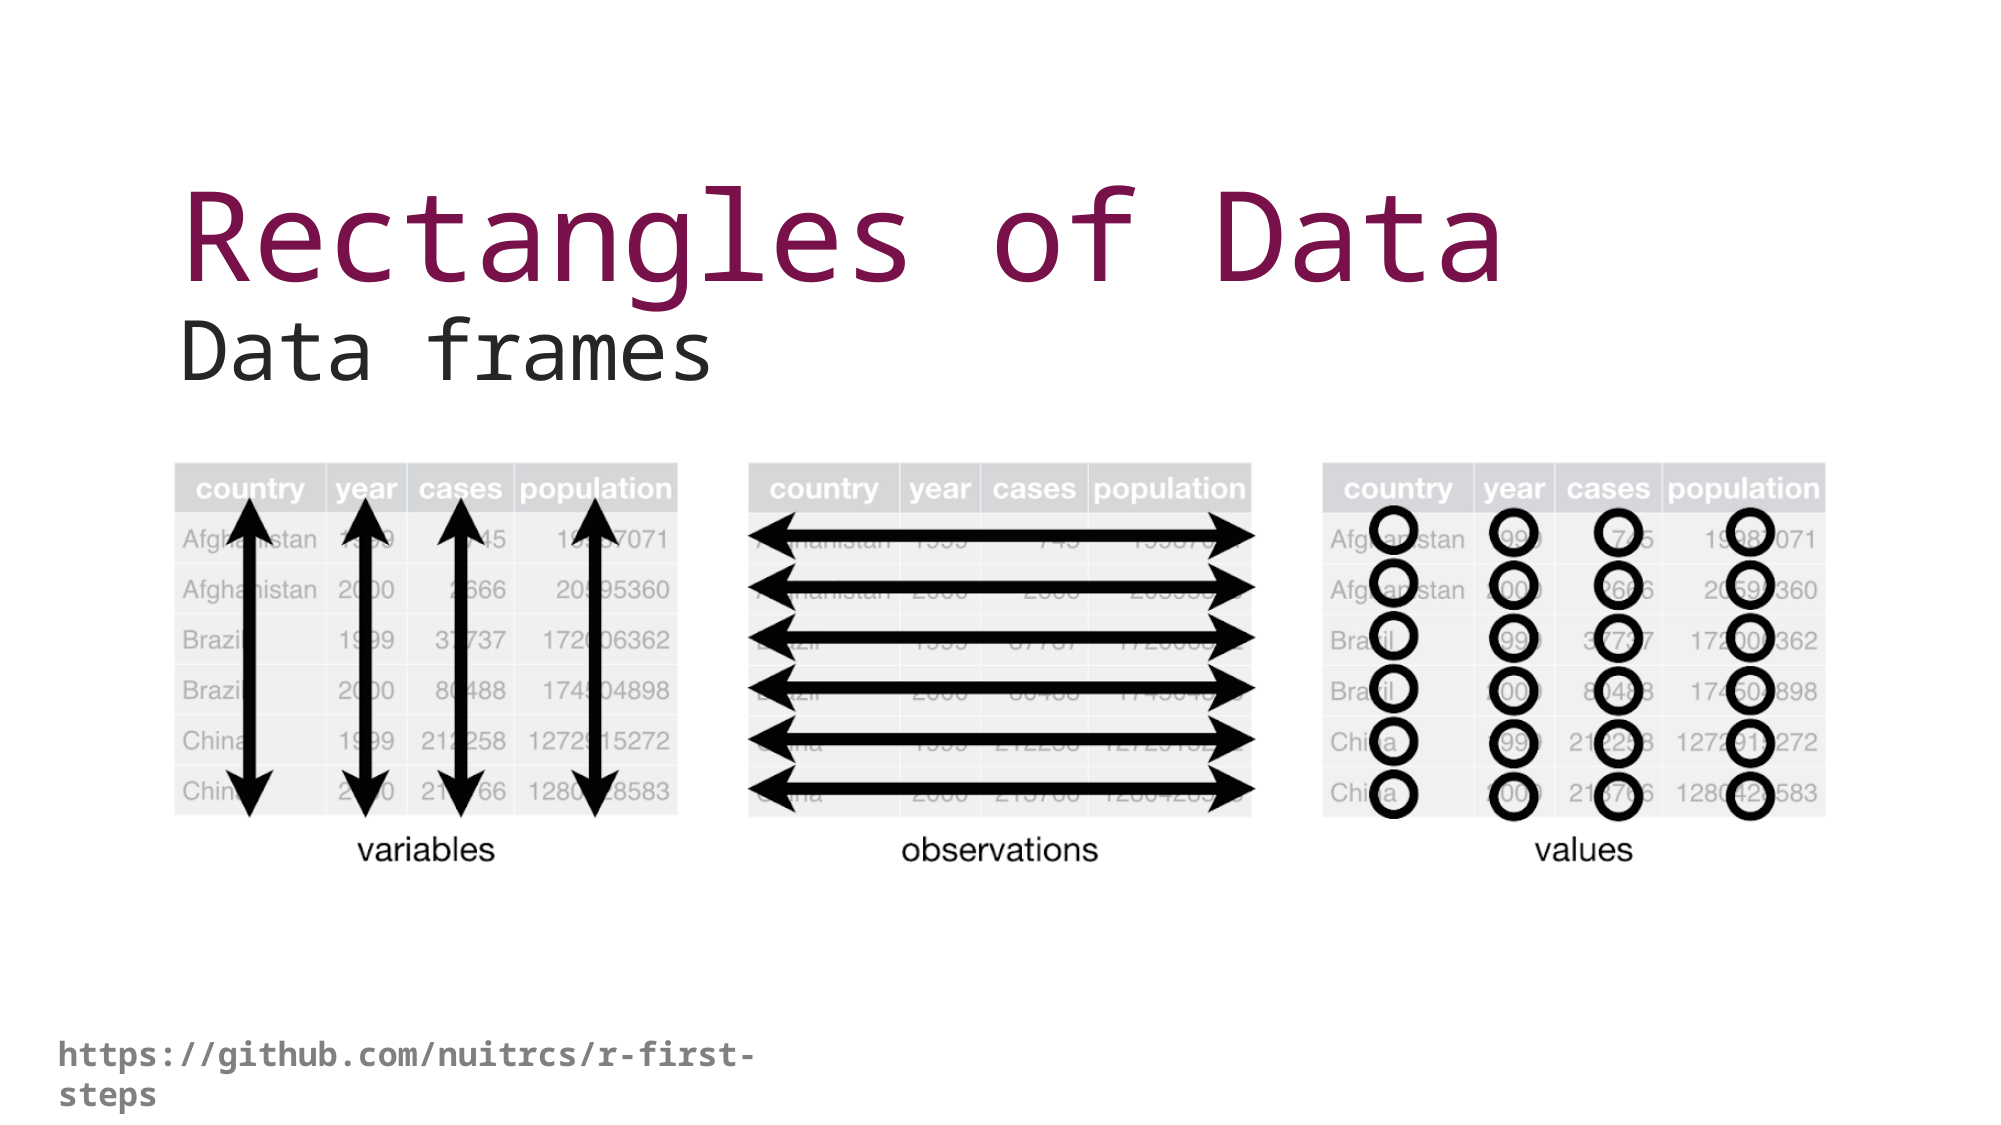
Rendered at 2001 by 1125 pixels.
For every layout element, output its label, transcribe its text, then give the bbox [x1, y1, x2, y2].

picture [121, 379, 1879, 929]
slide_number https://github.com/nuitrcs/r-first-steps [43, 1042, 832, 1103]
text_box Rectangles of Data Data frames [164, 166, 1667, 271]
